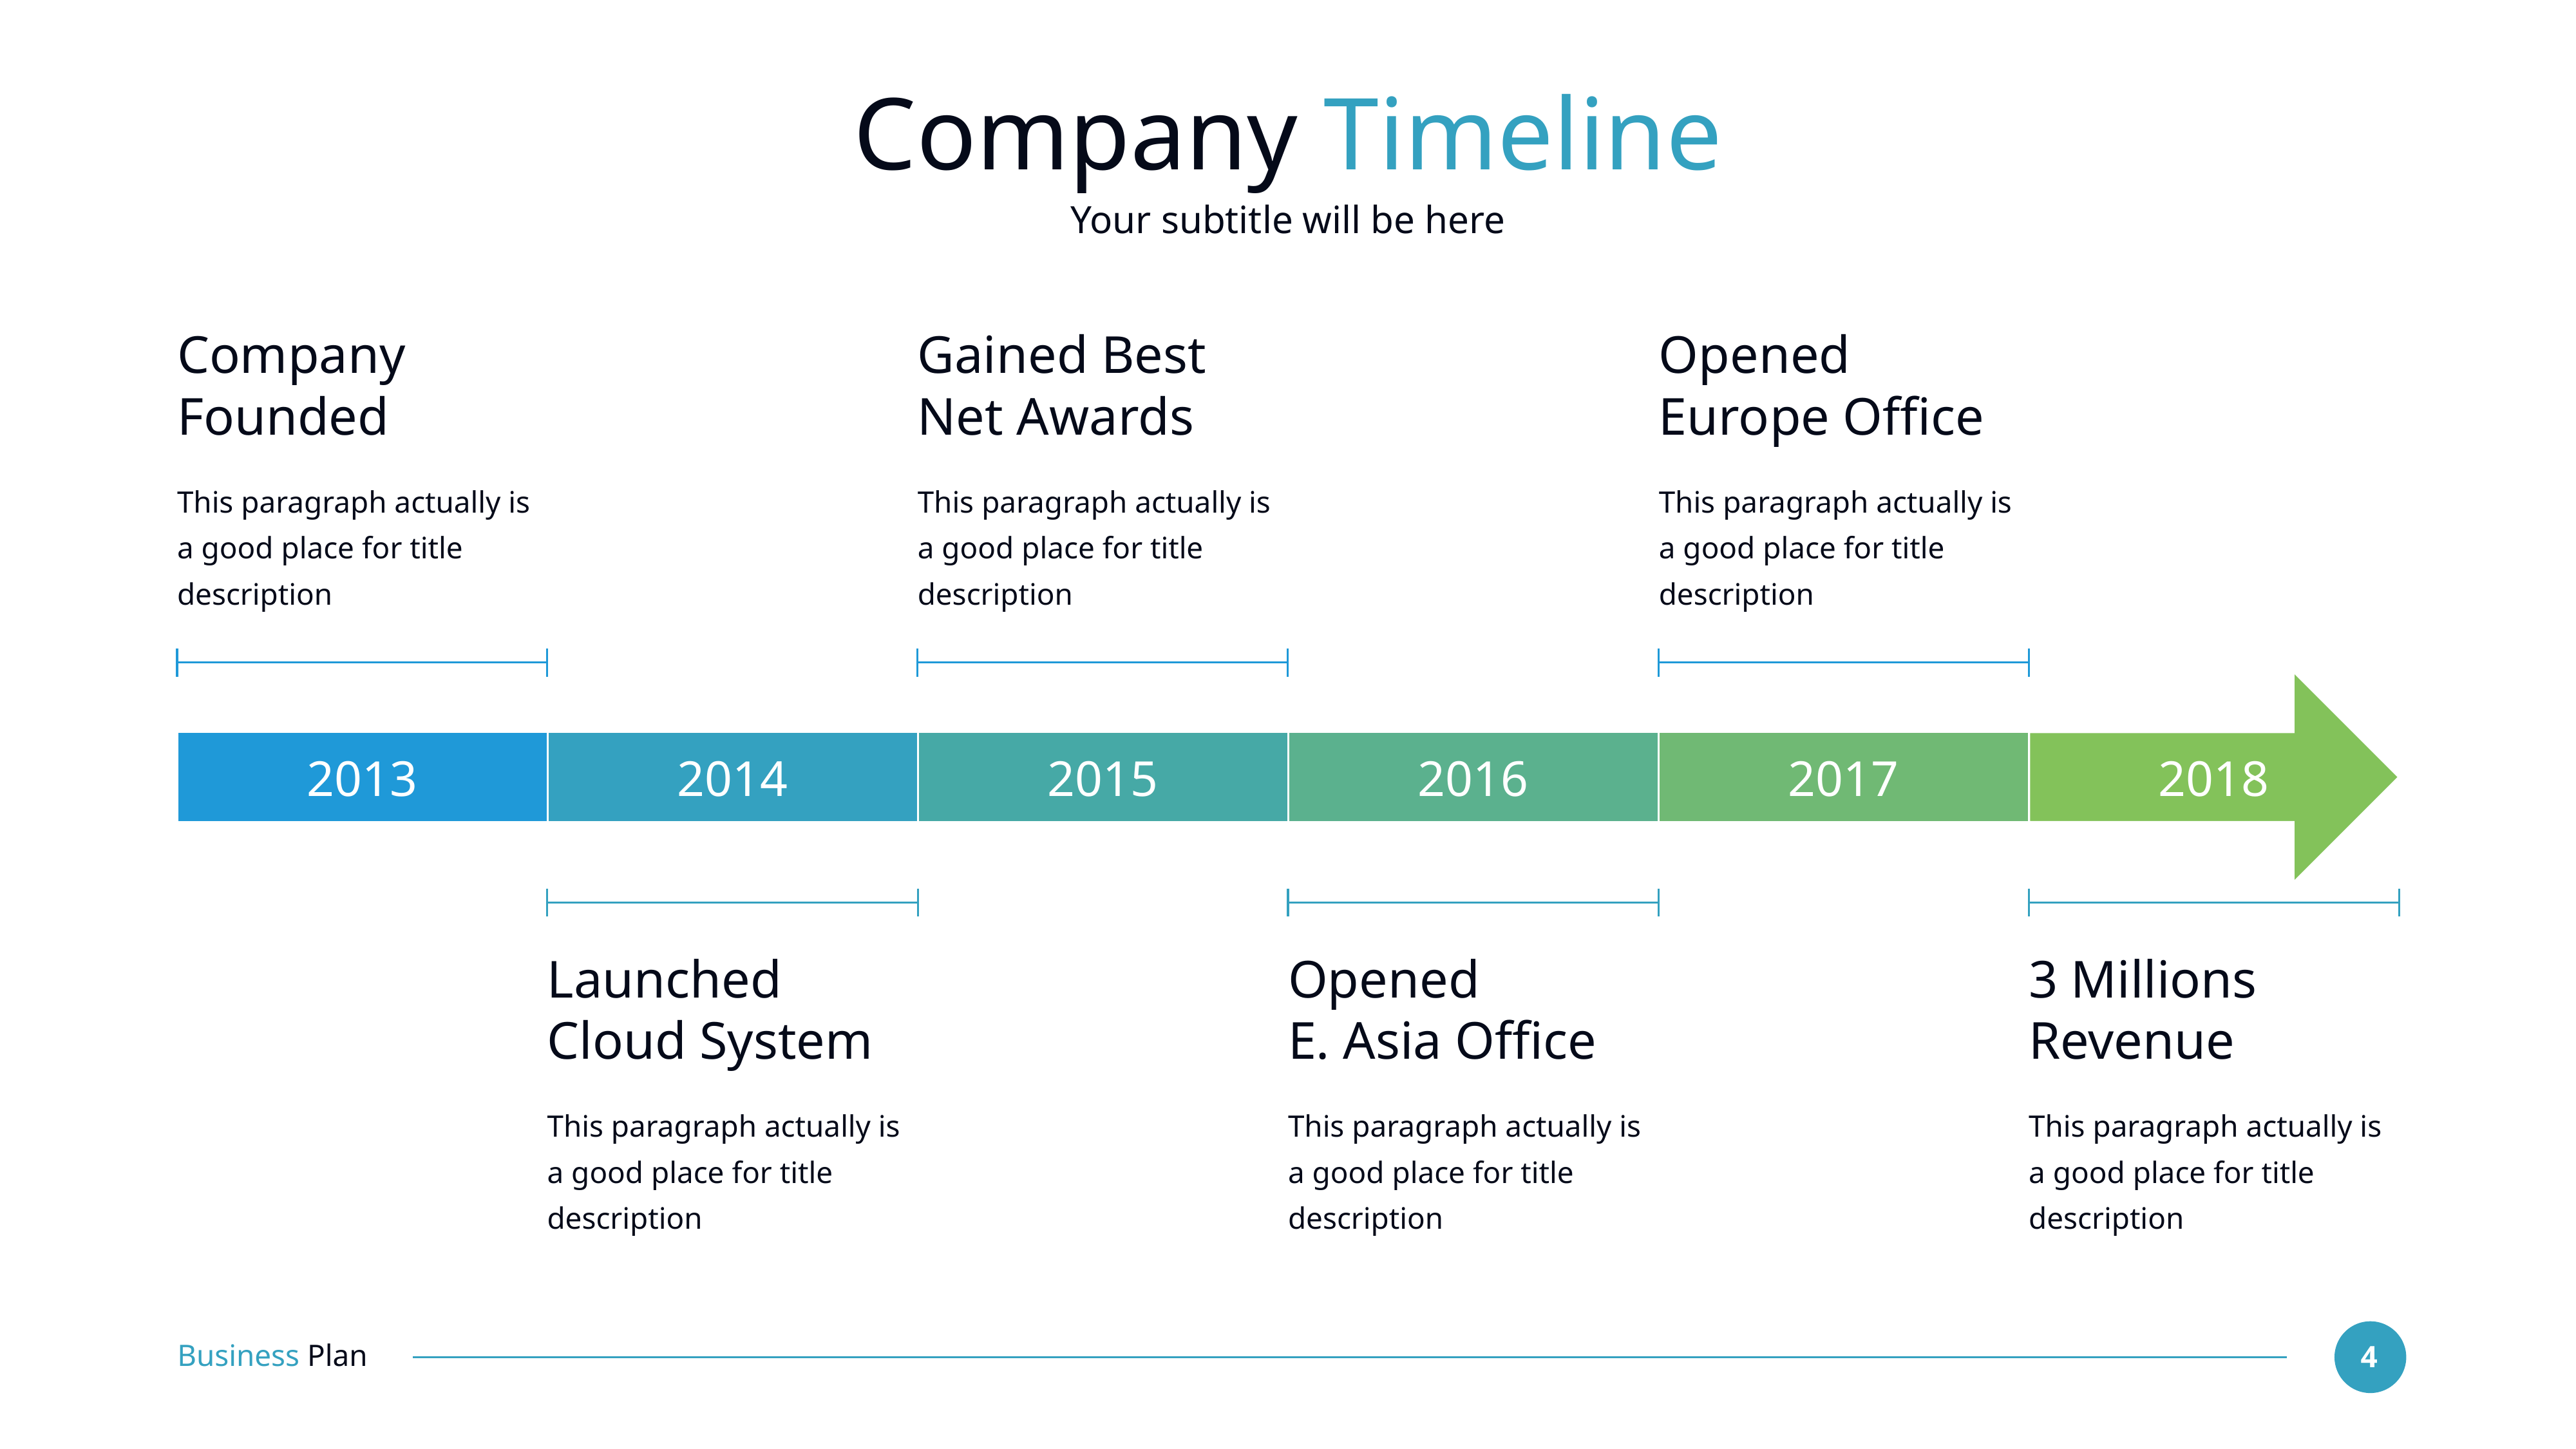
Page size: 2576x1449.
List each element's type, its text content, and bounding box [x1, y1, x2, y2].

text_box 2018 [2127, 748, 2301, 806]
text_box 2013 [276, 748, 450, 806]
text_box 2015 [1016, 748, 1190, 806]
text_box This paragraph actually is a good place for title description [177, 473, 547, 612]
text_box 3 Millions Revenue [2029, 947, 2400, 1071]
text_box 2014 [645, 748, 819, 806]
text_box Opened Europe Office [1658, 322, 2029, 446]
text_box This paragraph actually is a good place for title description [1288, 1097, 1659, 1233]
text_box Opened E. Asia Office [1288, 947, 1659, 1071]
list Your subtitle will be here [177, 196, 2399, 243]
text_box [1658, 732, 2029, 822]
text_box This paragraph actually is a good place for title description [2029, 1097, 2400, 1233]
text_box This paragraph actually is a good place for title description [917, 473, 1288, 609]
text_box Launched Cloud System [547, 947, 918, 1071]
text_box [176, 648, 547, 677]
text_box 2017 [1757, 748, 1931, 806]
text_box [547, 888, 918, 917]
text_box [2029, 888, 2400, 917]
text_box [177, 732, 547, 822]
text_box This paragraph actually is a good place for title description [1658, 473, 2029, 612]
text_box 2016 [1387, 748, 1560, 806]
text_box [2029, 672, 2399, 883]
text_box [917, 648, 1288, 677]
title Company Timeline [177, 70, 2399, 193]
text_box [1658, 648, 2029, 677]
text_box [1287, 888, 1659, 917]
text_box Gained Best Net Awards [917, 322, 1288, 446]
text_box [547, 732, 918, 822]
text_box Company Founded [177, 322, 547, 446]
text_box [1288, 732, 1658, 822]
text_box [918, 732, 1288, 822]
text_box This paragraph actually is a good place for title description [547, 1097, 918, 1237]
